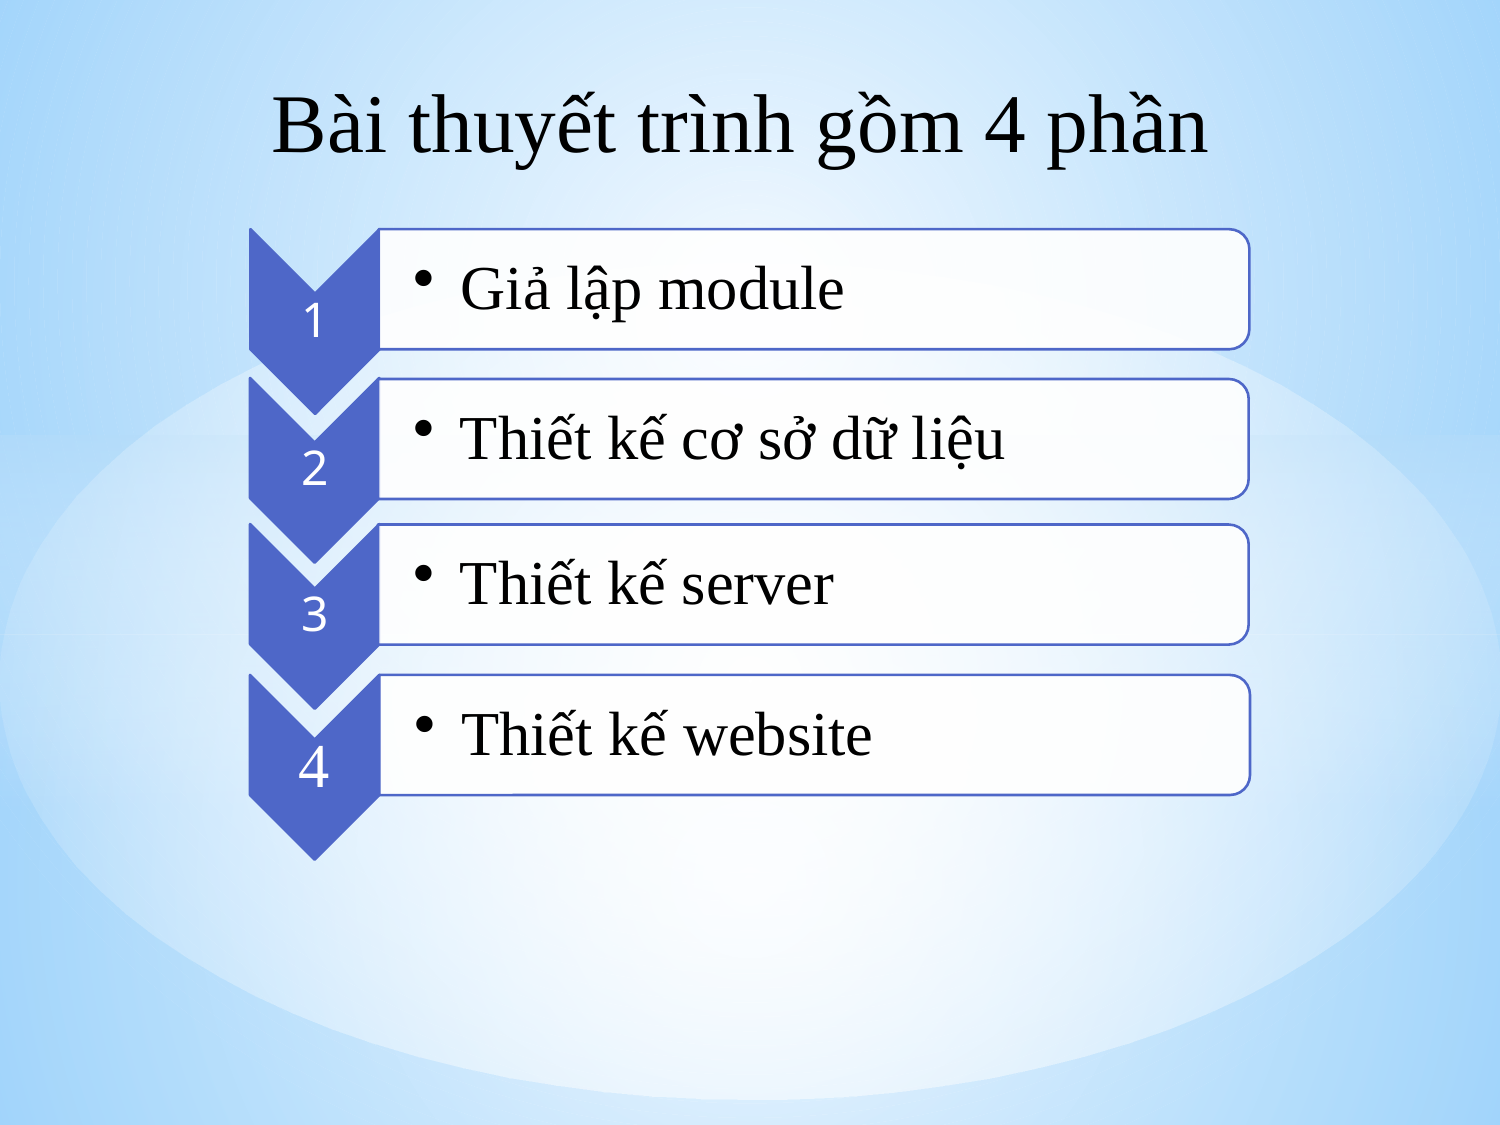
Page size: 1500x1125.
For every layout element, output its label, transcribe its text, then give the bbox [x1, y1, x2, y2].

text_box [249, 228, 1251, 897]
text_box Bài thuyết trình gồm 4 phần [257, 61, 1226, 177]
